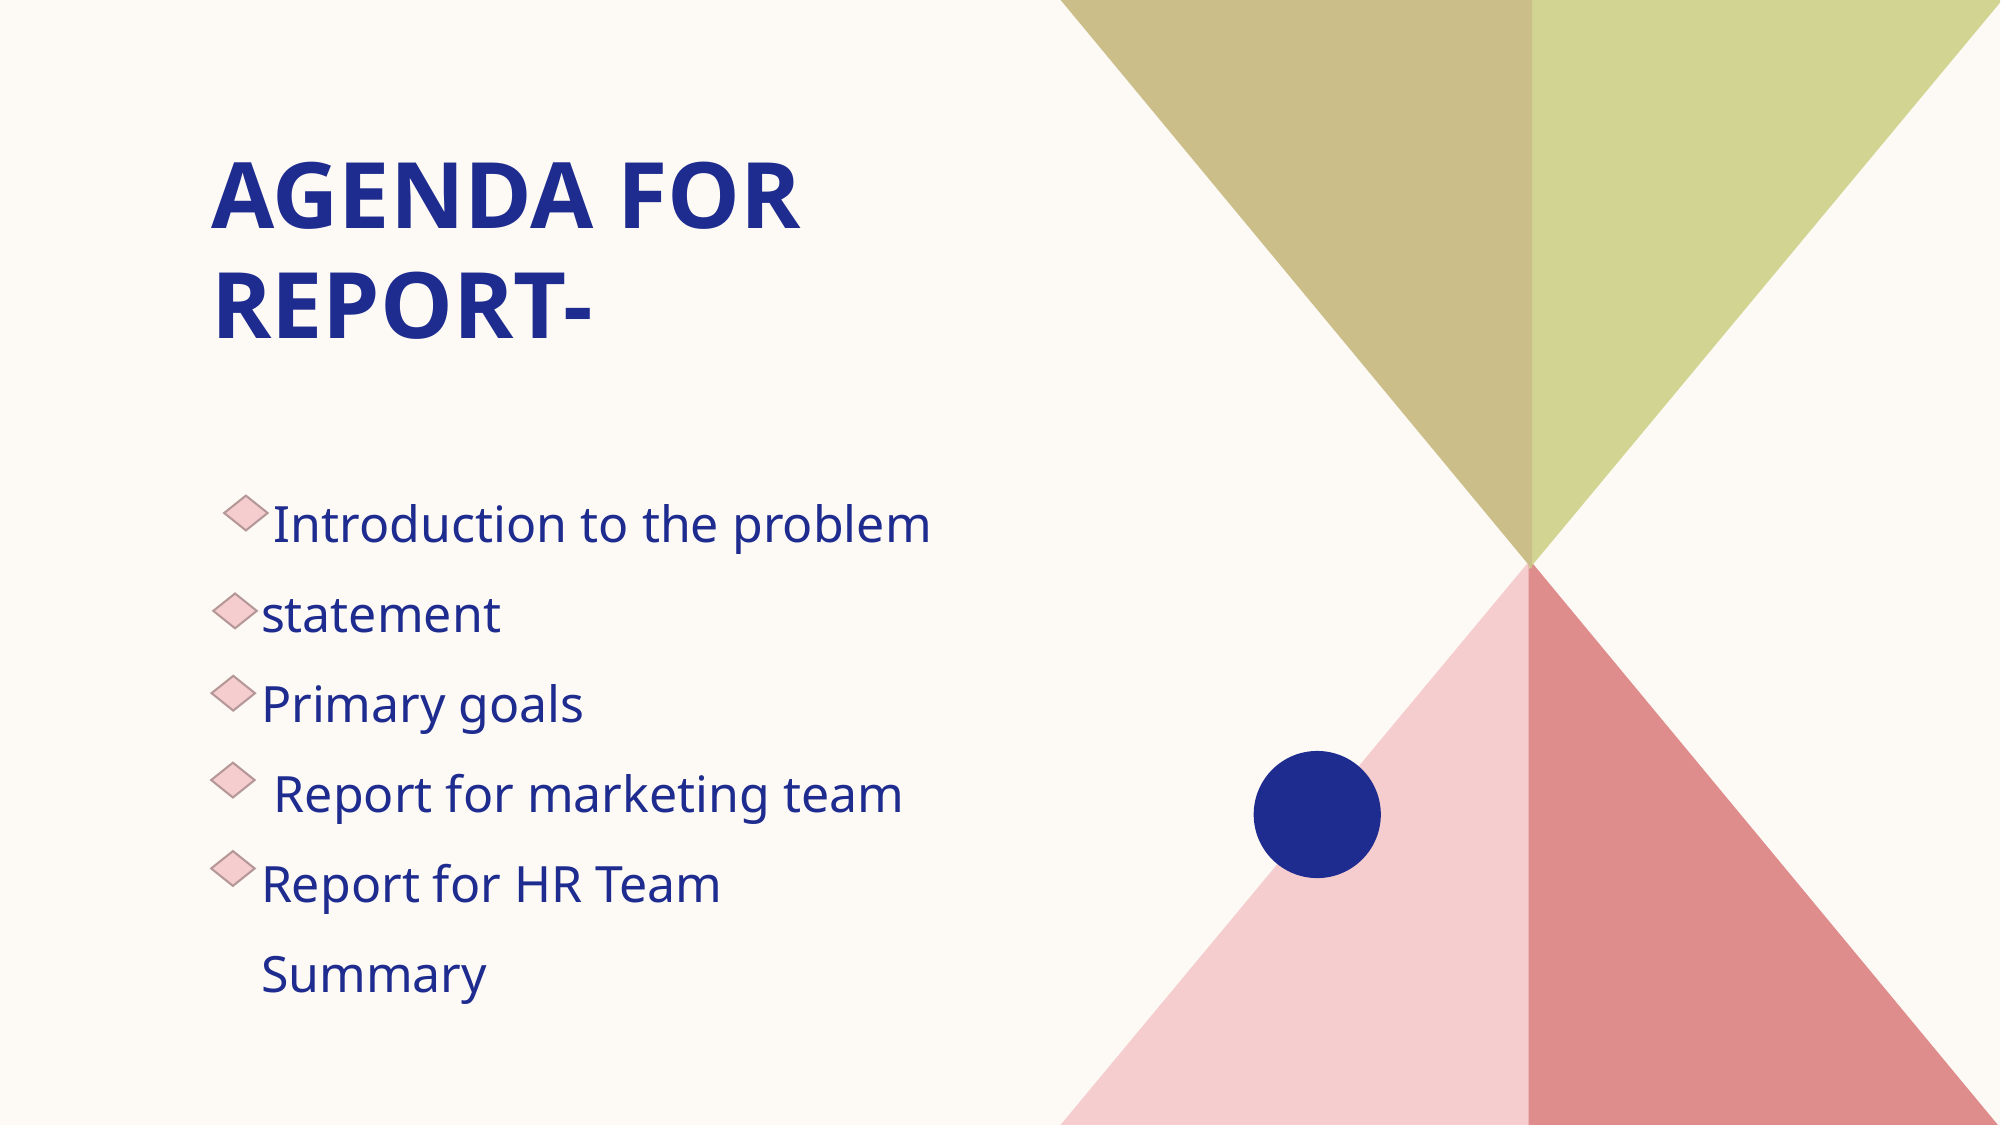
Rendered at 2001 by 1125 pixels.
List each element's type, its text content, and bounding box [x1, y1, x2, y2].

text_box [209, 849, 257, 888]
list Introduction​ to the problem statement Primary goals ​Report for marketing team Report for HR Team ​Summary​ [246, 454, 1180, 967]
text_box [211, 592, 259, 630]
text_box [209, 761, 257, 799]
text_box [209, 674, 257, 712]
title AGENDA for Report- [196, 129, 1130, 256]
text_box [222, 494, 270, 532]
